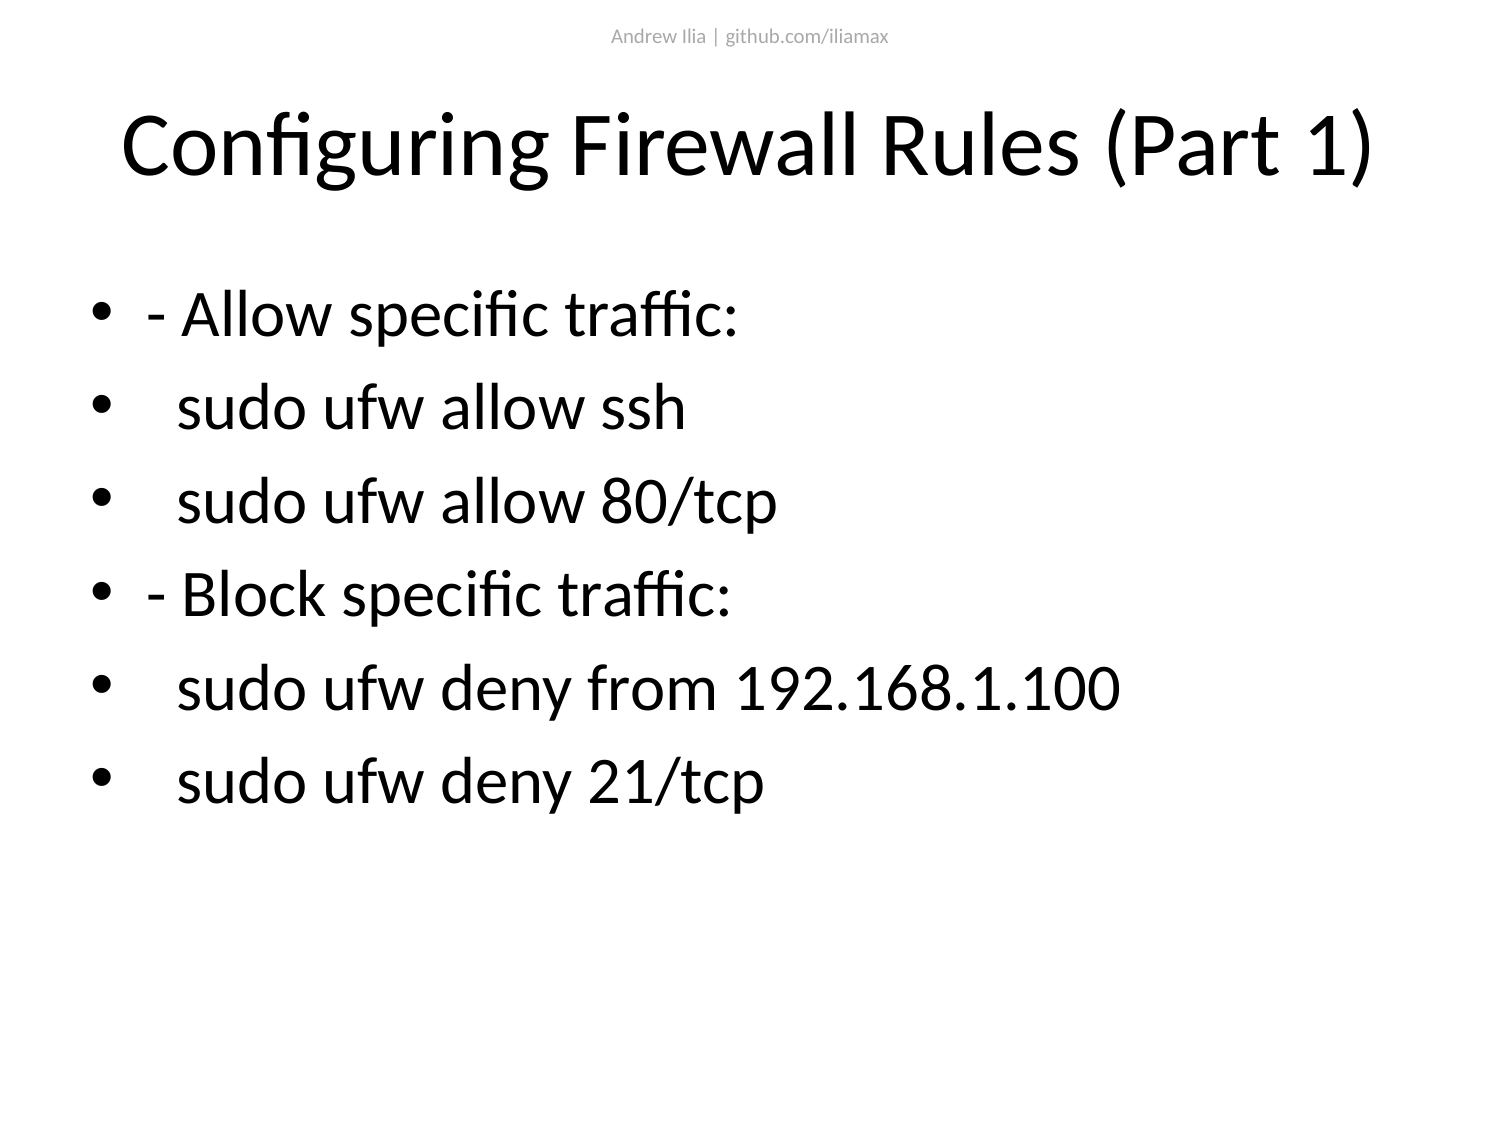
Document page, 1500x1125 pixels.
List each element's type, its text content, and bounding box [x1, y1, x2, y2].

list - Allow specific traffic: sudo ufw allow ssh sudo ufw allow 80/tcp - Block specific traffic: sudo ufw deny from 192.168.1.100 sudo ufw deny 21/tcp [75, 262, 1425, 1005]
title Configuring Firewall Rules (Part 1) [75, 45, 1425, 233]
text_box Andrew Ilia | github.com/iliamax [596, 15, 904, 55]
